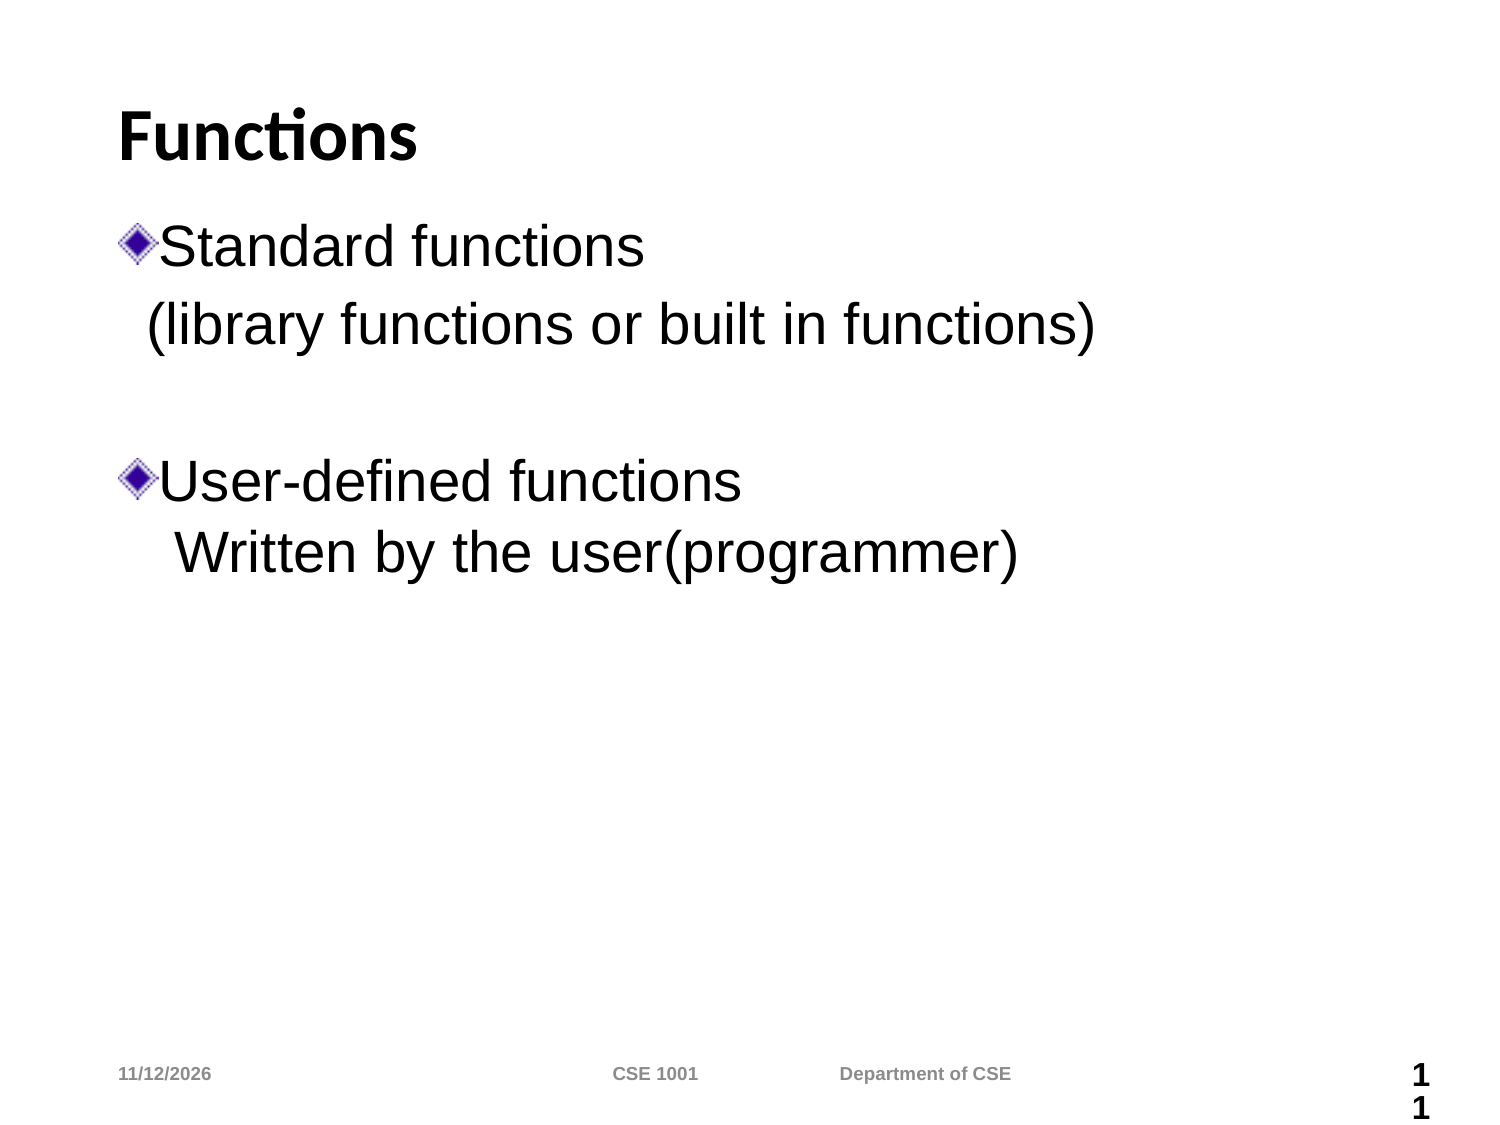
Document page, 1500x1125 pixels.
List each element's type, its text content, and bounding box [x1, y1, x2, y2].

picture [118, 458, 159, 500]
picture [118, 223, 159, 265]
slide_number 11 [1396, 1042, 1456, 1103]
footer CSE 1001 Department of CSE [272, 1042, 1352, 1103]
list Standard functions (library functions or built in functions) User-defined functions Written by the user(programmer) [103, 208, 1456, 1014]
title Functions [103, 84, 1456, 188]
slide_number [103, 1042, 246, 1103]
